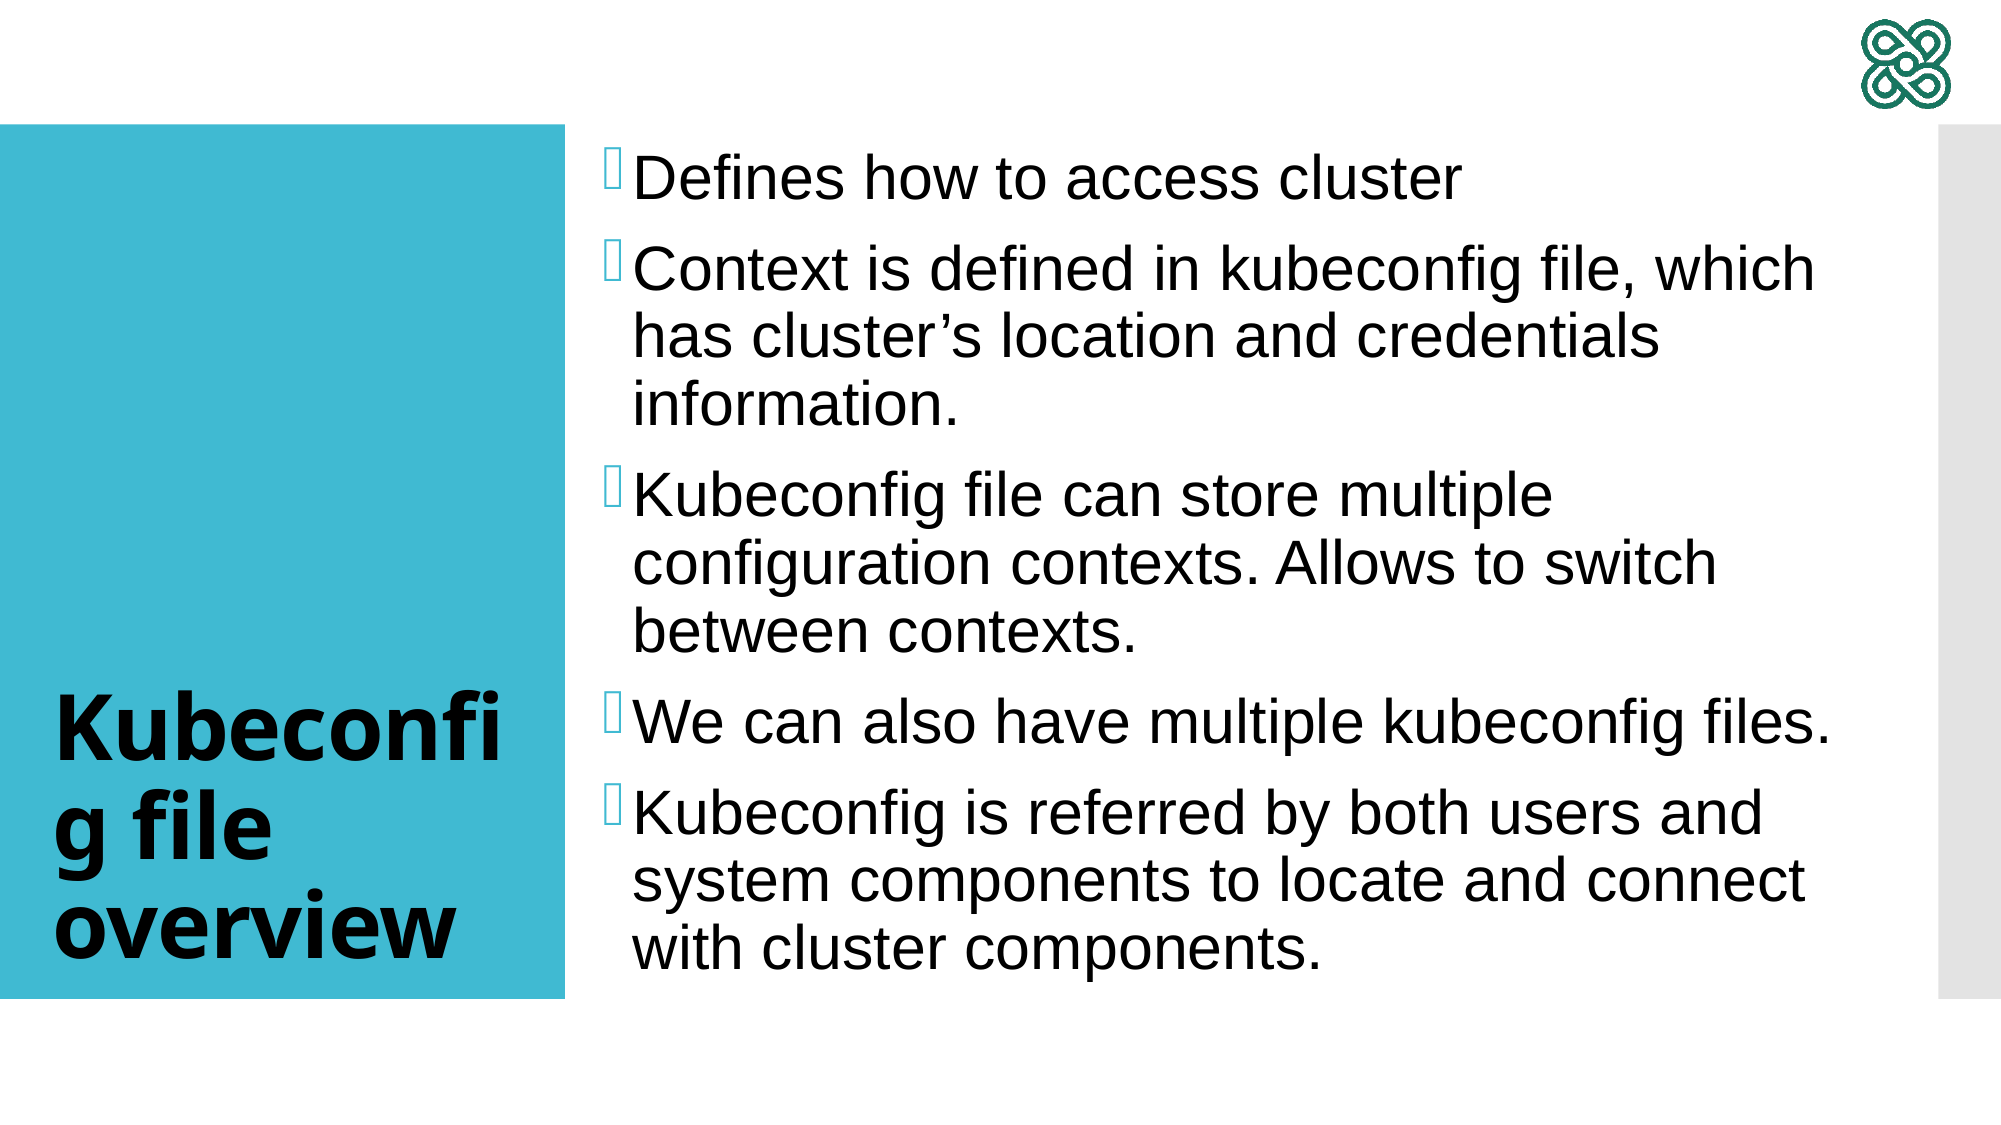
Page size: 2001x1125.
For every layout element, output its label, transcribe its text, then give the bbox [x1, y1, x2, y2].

list Defines how to access cluster Context is defined in kubeconfig file, which has cluster’s location and credentials information. Kubeconfig file can store multiple configuration contexts. Allows to switch between contexts. We can also have multiple kubeconfig files. Kubeconfig is referred by both users and system components to locate and connect with cluster components. [587, 137, 1913, 1000]
title Kubeconfig file overview [37, 673, 525, 986]
picture [1861, 19, 1951, 109]
